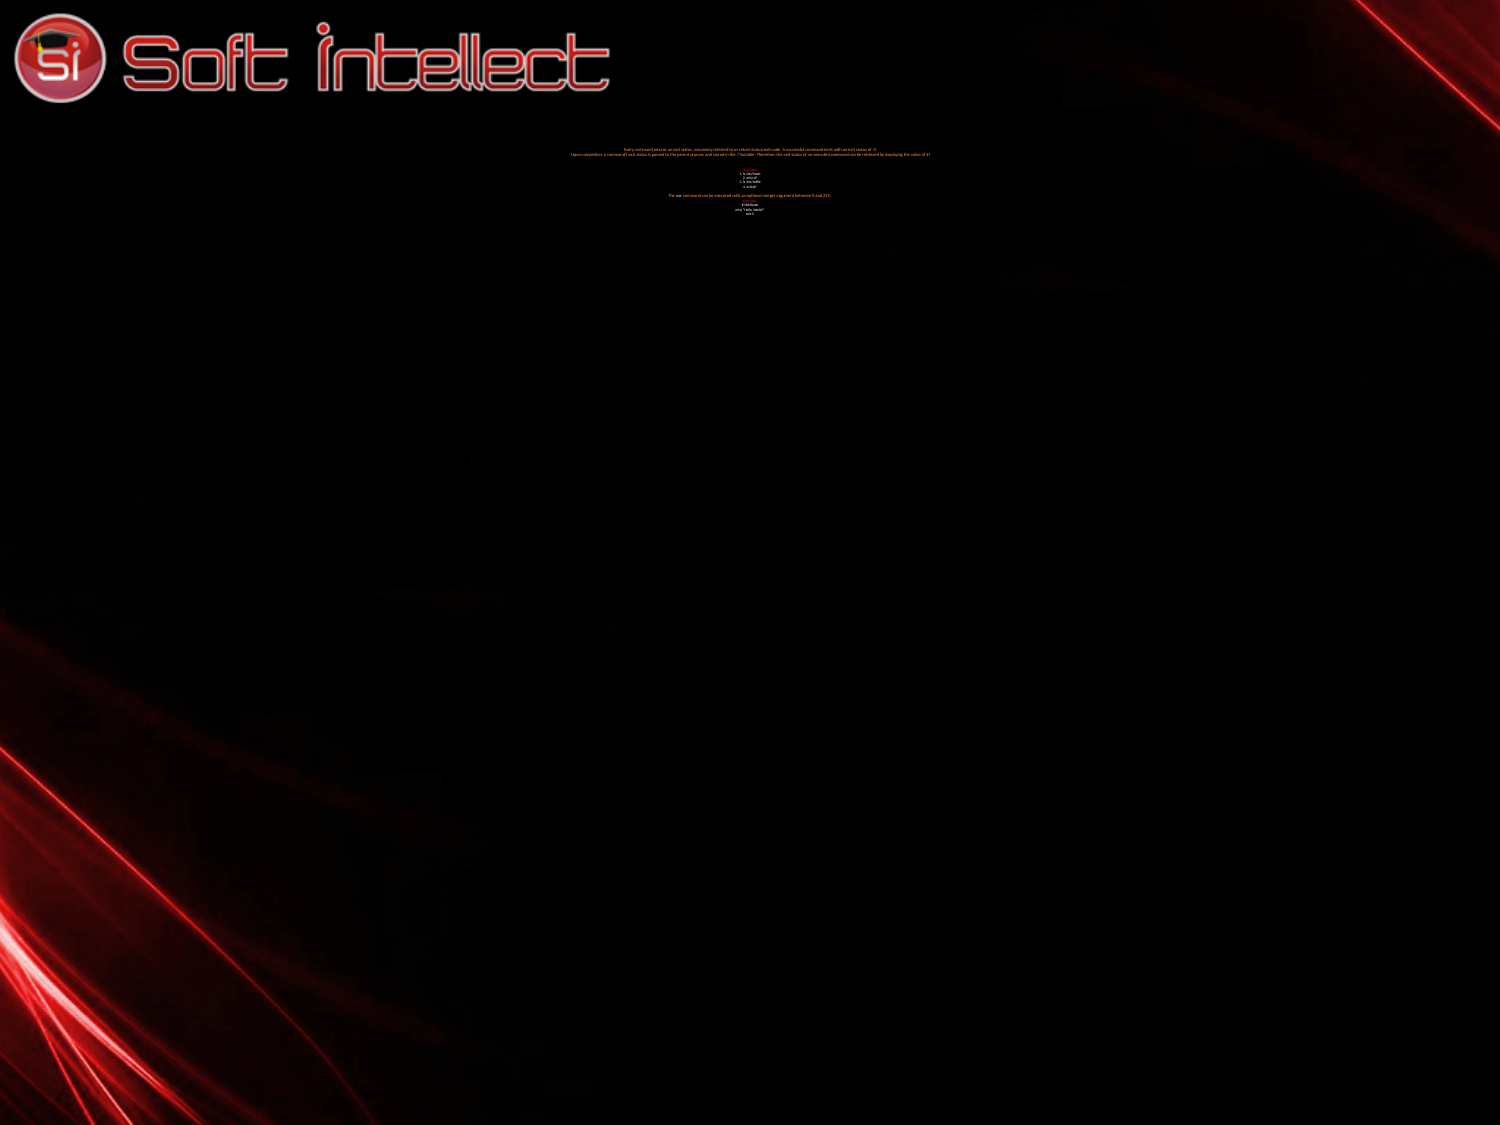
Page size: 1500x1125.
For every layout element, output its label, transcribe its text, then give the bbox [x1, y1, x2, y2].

title Every command returns an exit status, commonly referred to as return status/exit code. A successful command exits with an exit status of 0. Upon completion, a command’s exit status is passed to the parent process and stored in the ? Variable. Therefore, the exit status of an executed command can be retrieved by displaying the value of $? Exercises: 1. ls /etc/hosts 2. echo $? 3. ls /etc/nofile 4. echo$? The ’exit’ command can be executed with an optional integer argument between 0 and 255. Exercises: #!/bin/bash echo “Hello, World!” exit 0 [75, 45, 1425, 233]
picture [0, 0, 1500, 1125]
